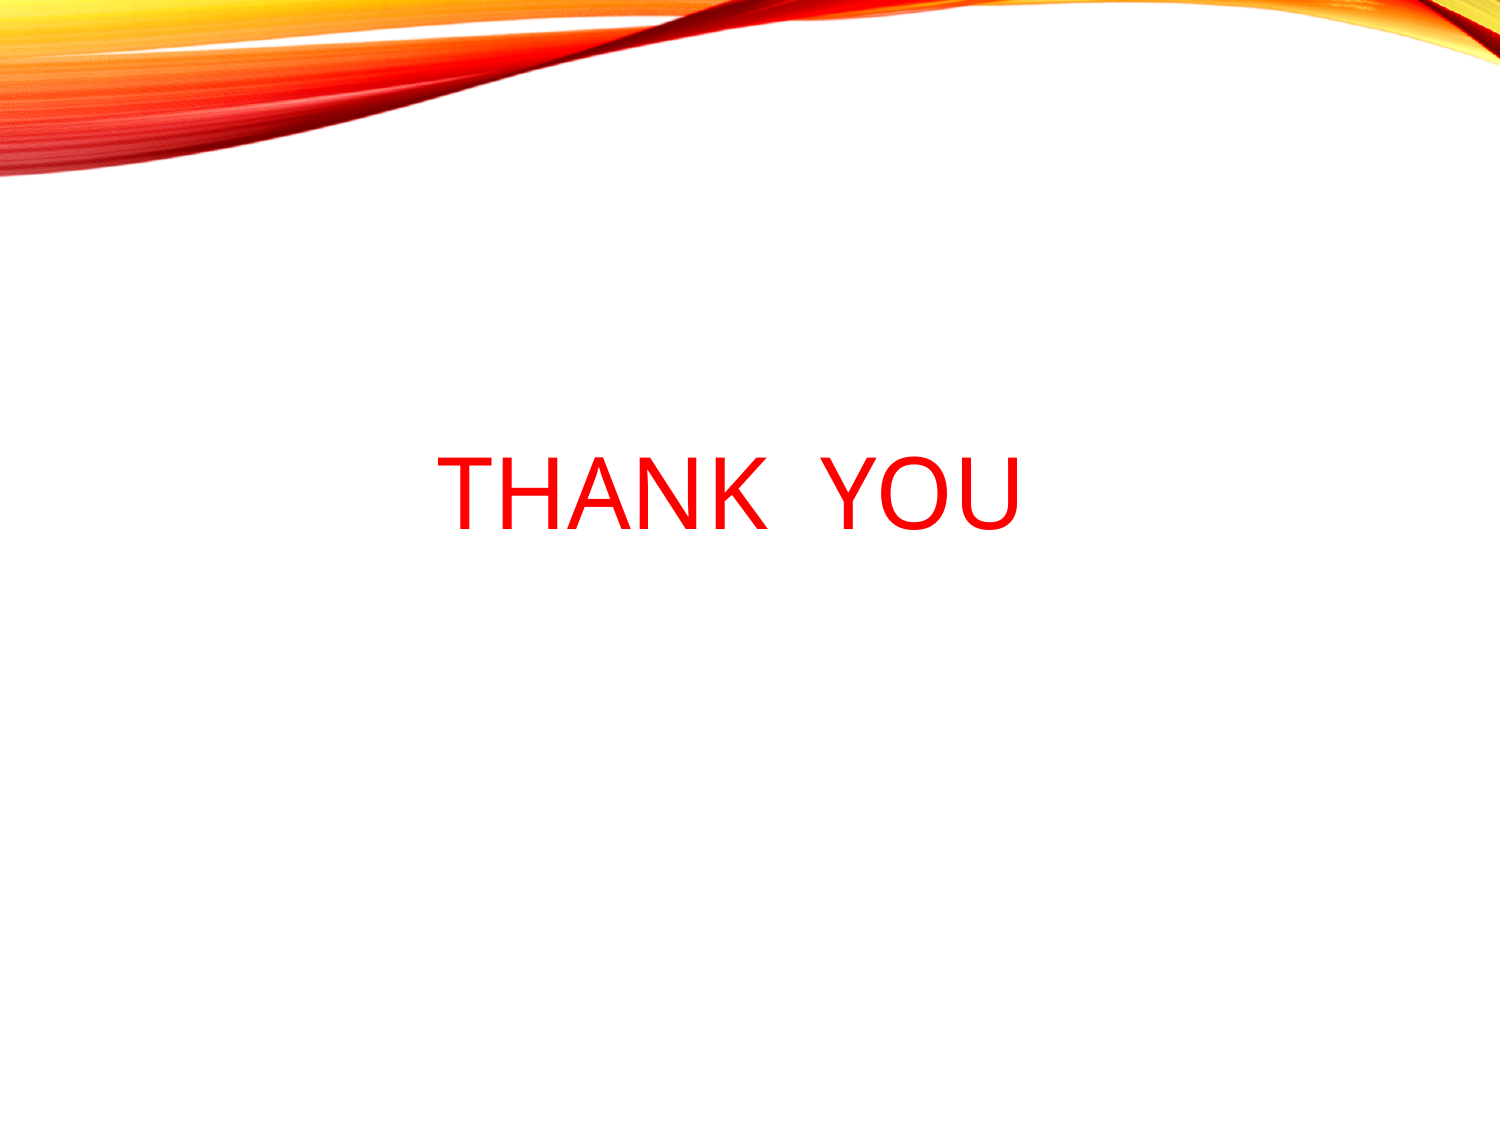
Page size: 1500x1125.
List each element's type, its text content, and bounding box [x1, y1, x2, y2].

list THANK YOU [422, 436, 1375, 688]
picture [0, 0, 1500, 178]
